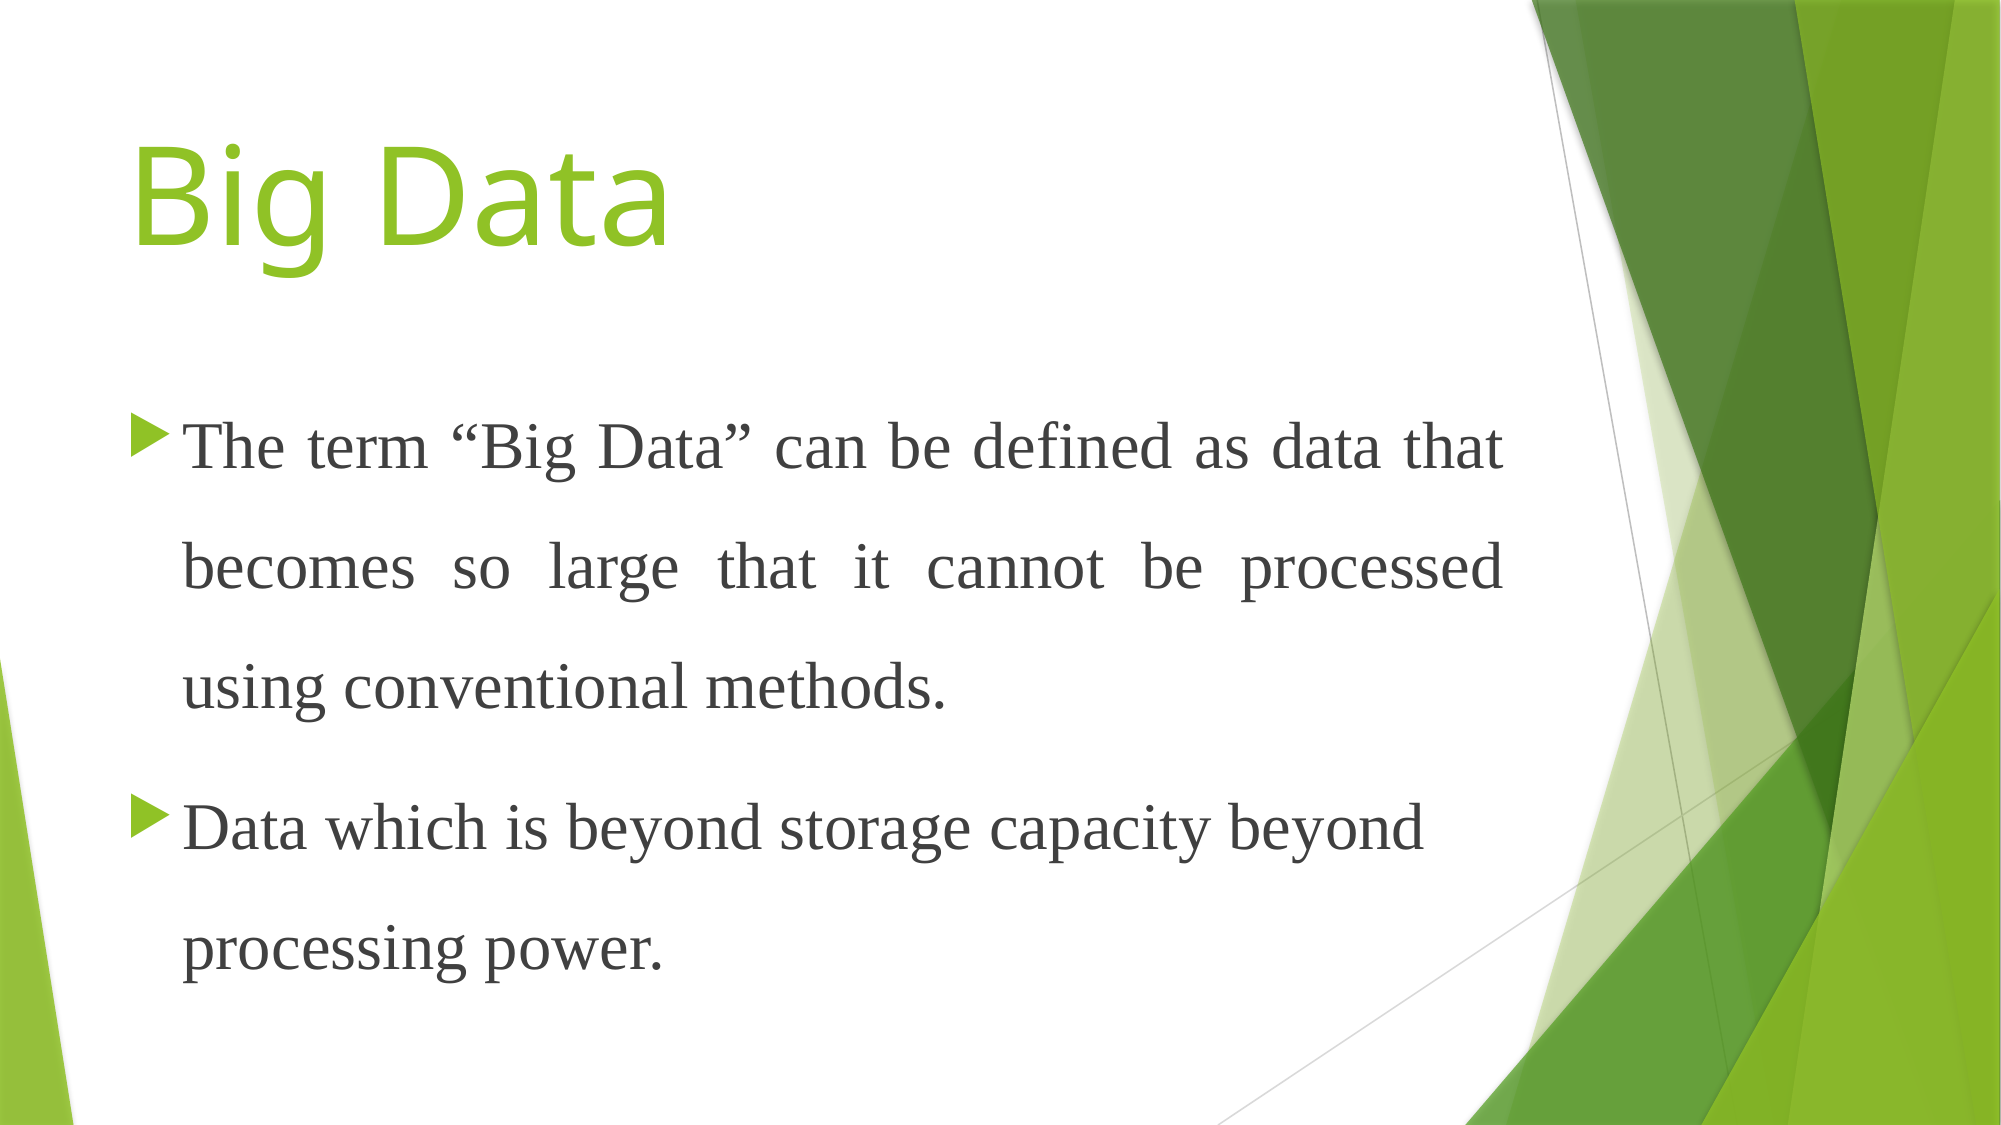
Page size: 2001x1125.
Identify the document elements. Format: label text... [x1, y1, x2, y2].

title Big Data [111, 99, 1522, 317]
list The term “Big Data” can be defined as data that becomes so large that it cannot be processed using conventional methods. Data which is beyond storage capacity beyond processing power. [111, 354, 1522, 992]
